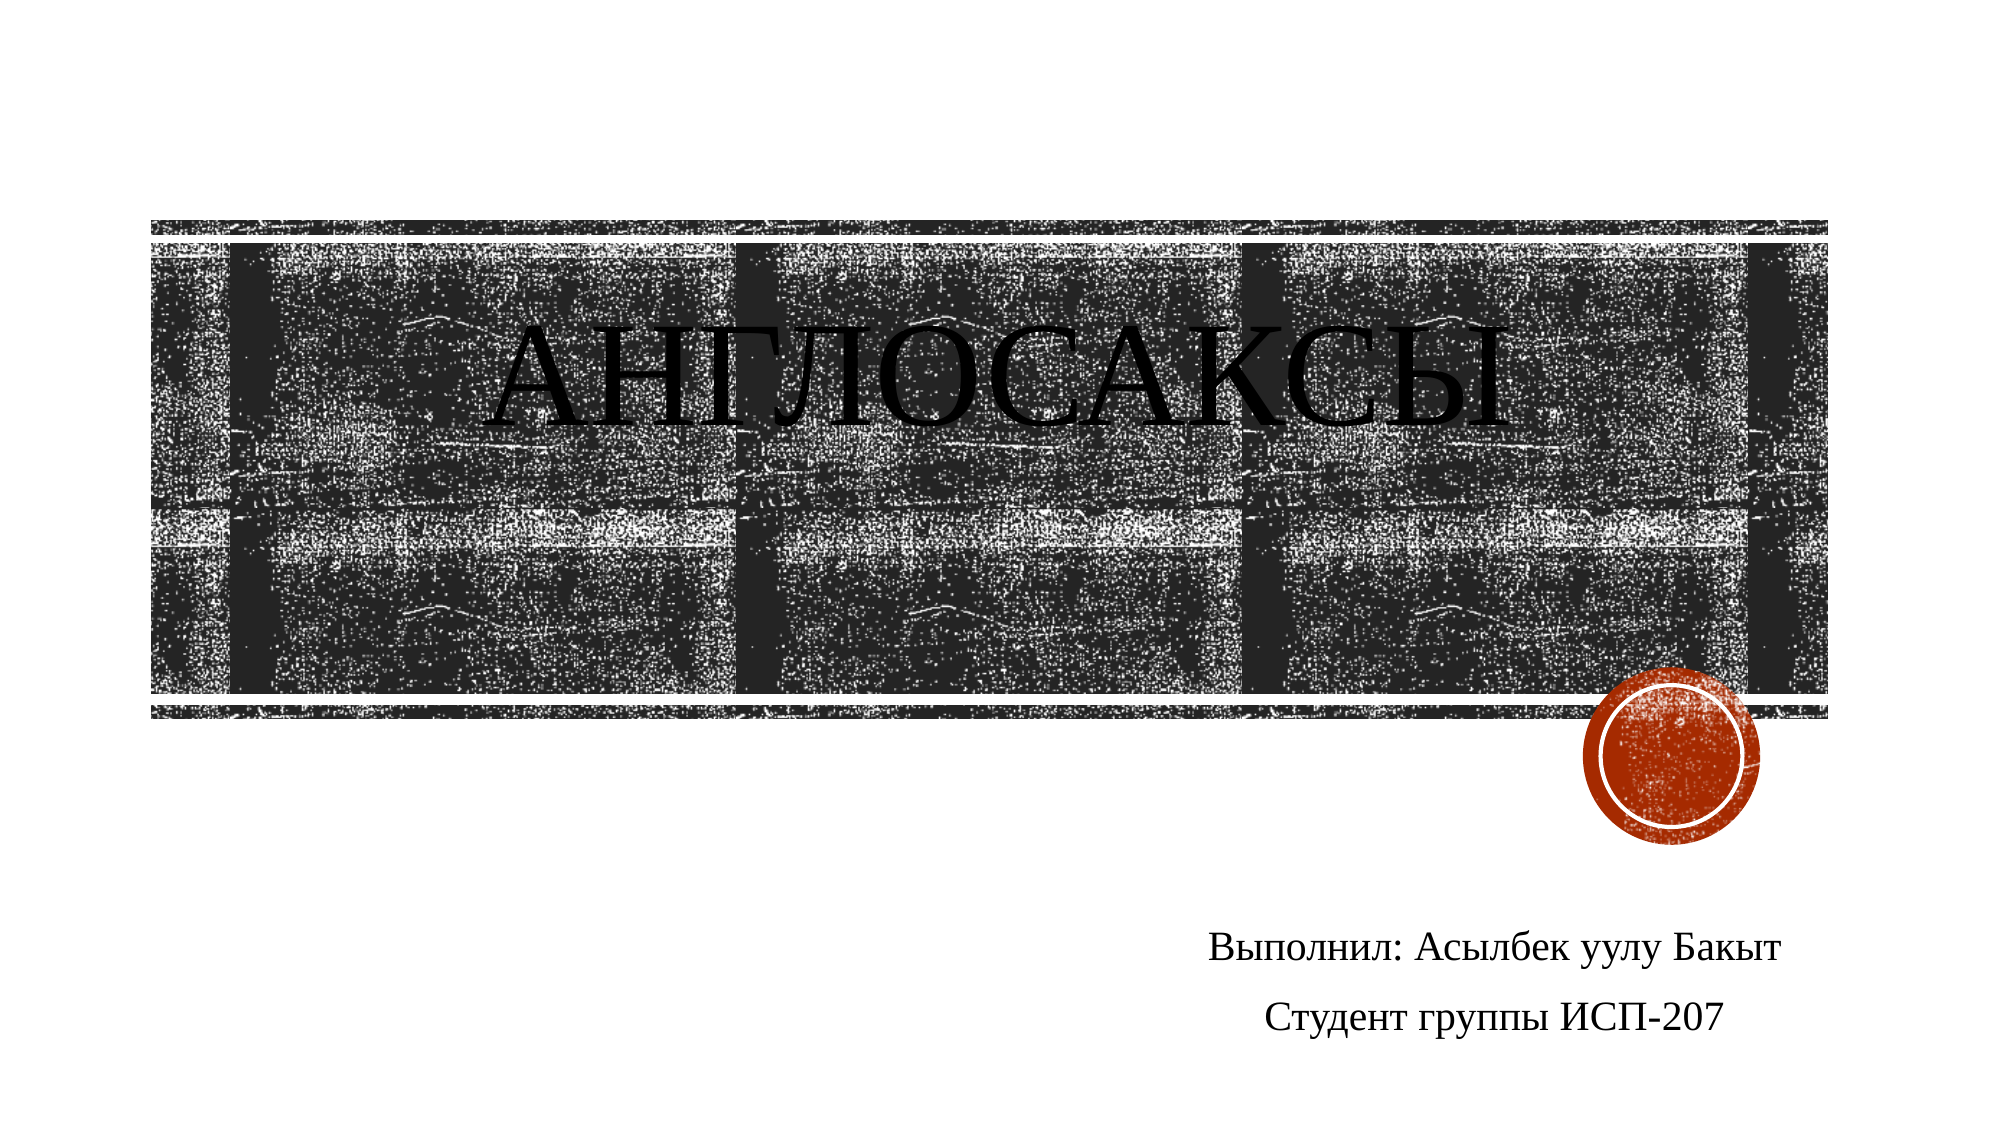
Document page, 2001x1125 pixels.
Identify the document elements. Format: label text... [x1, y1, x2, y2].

title Англосаксы [0, 0, 1998, 765]
subtitle Выполнил: Асылбек уулу Бакыт Студент группы ИСП-207 [999, 839, 2000, 1125]
